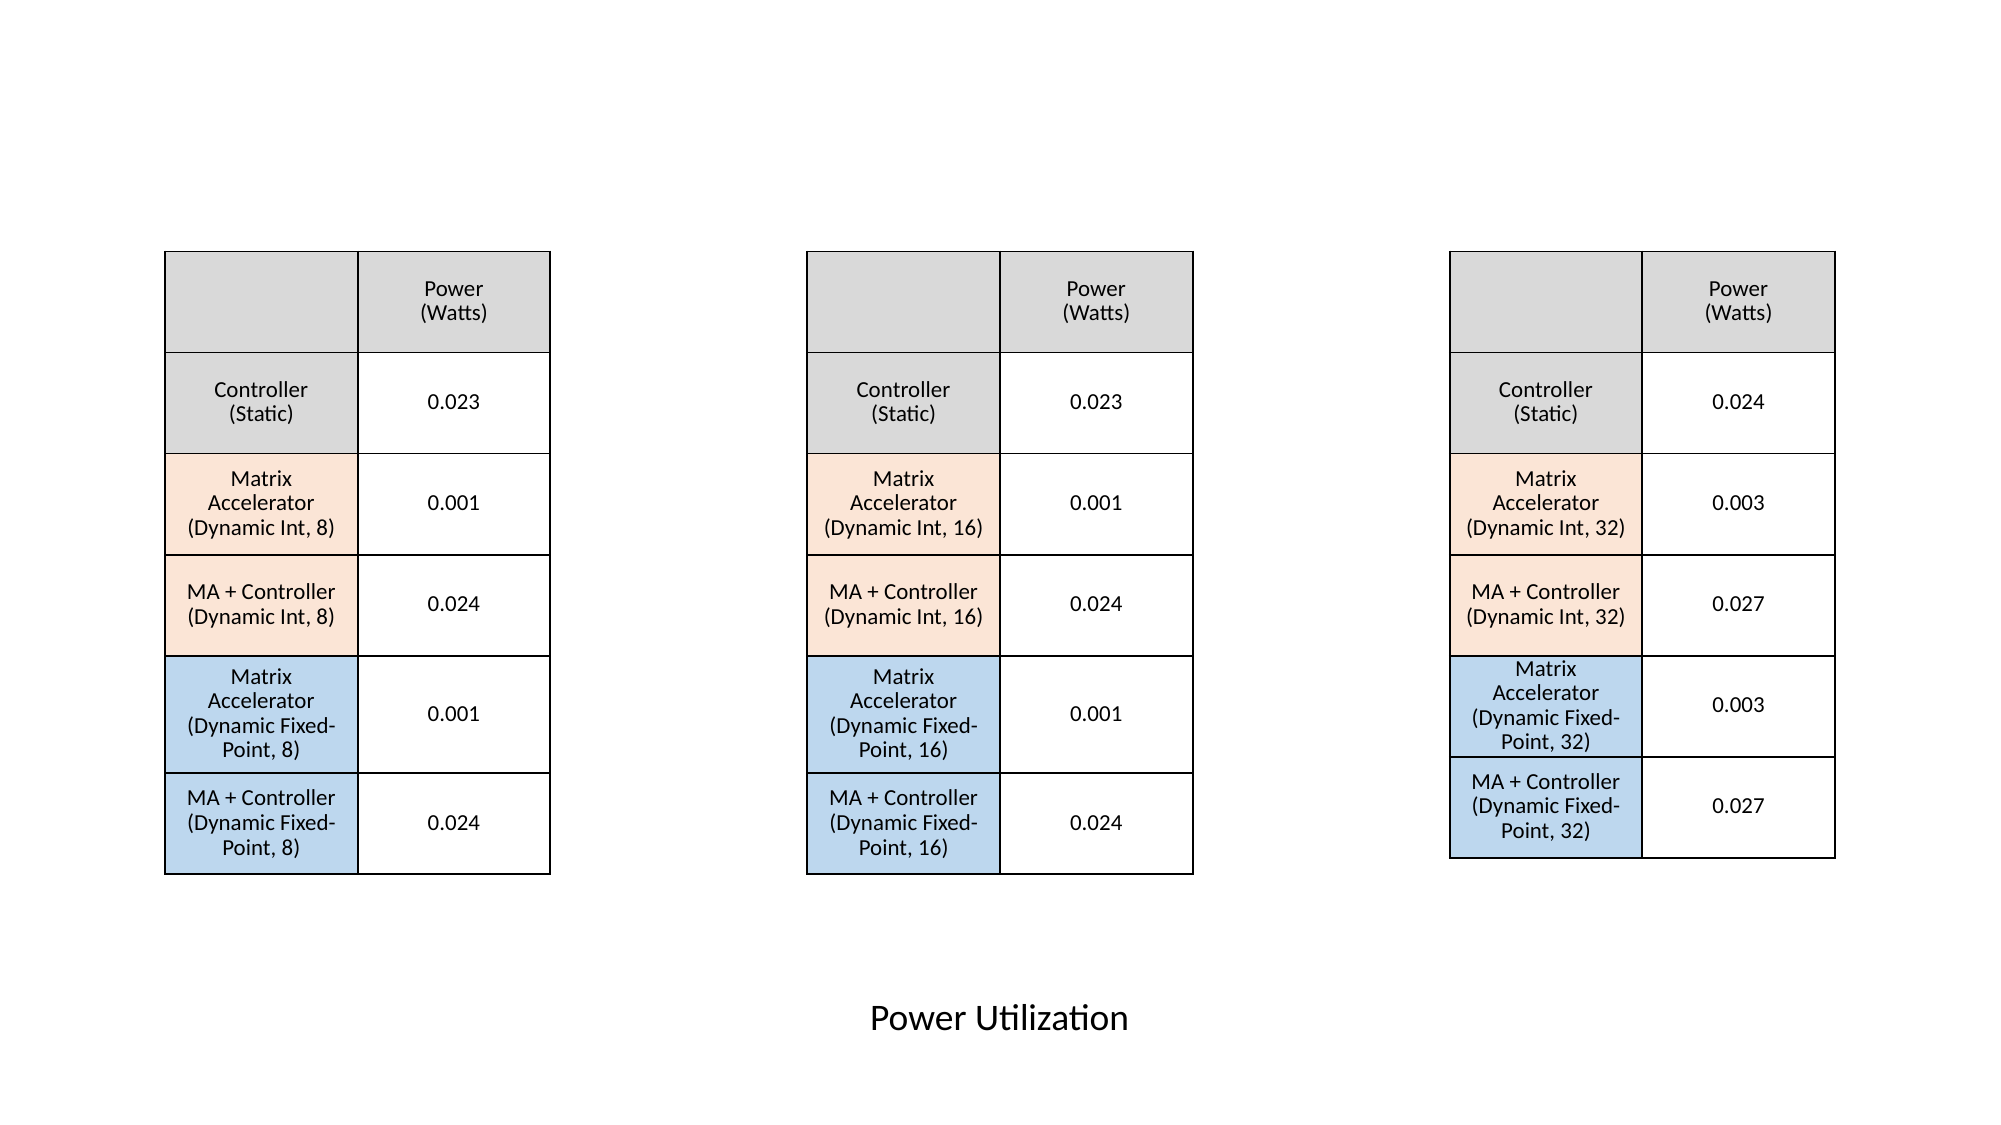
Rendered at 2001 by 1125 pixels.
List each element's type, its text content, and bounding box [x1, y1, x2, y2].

table_cell 0.001 [1001, 657, 1192, 772]
table_cell 0.003 [1643, 657, 1834, 756]
table_cell Matrix Accelerator (Dynamic Fixed-Point, 32) [1451, 657, 1641, 756]
table_cell MA + Controller (Dynamic Fixed-Point, 16) [808, 774, 999, 873]
table_cell MA + Controller (Dynamic Int, 8) [166, 556, 357, 655]
table_cell Controller (Static) [808, 353, 999, 453]
table_header Power (Watts) [1001, 252, 1192, 352]
table_cell 0.001 [359, 657, 549, 772]
table_header Power (Watts) [359, 252, 549, 352]
table_cell 0.024 [1001, 556, 1192, 655]
table_cell 0.003 [1643, 454, 1834, 554]
table_cell Matrix Accelerator (Dynamic Fixed-Point, 8) [166, 657, 357, 772]
table_cell Matrix Accelerator (Dynamic Int, 16) [808, 454, 999, 554]
table_cell MA + Controller (Dynamic Int, 32) [1451, 556, 1641, 655]
table_cell Matrix Accelerator (Dynamic Int, 32) [1451, 454, 1641, 554]
table_cell 0.027 [1643, 556, 1834, 655]
table_cell 0.024 [359, 774, 549, 873]
table_header [808, 252, 999, 352]
table_header [1451, 252, 1641, 352]
table_cell Controller (Static) [166, 353, 357, 453]
table_cell 0.001 [359, 454, 549, 554]
table_cell Matrix Accelerator (Dynamic Fixed-Point, 16) [808, 657, 999, 772]
table_cell 0.023 [1001, 353, 1192, 453]
table_cell 0.027 [1643, 758, 1834, 857]
table_cell MA + Controller (Dynamic Fixed-Point, 32) [1451, 758, 1641, 857]
text_box Power Utilization [771, 985, 1229, 1046]
table_cell 0.023 [359, 353, 549, 453]
table_header [166, 252, 357, 352]
table_header Power (Watts) [1643, 252, 1834, 352]
table_cell 0.024 [1001, 774, 1192, 873]
table_cell MA + Controller (Dynamic Fixed-Point, 8) [166, 774, 357, 873]
table_cell MA + Controller (Dynamic Int, 16) [808, 556, 999, 655]
table_cell 0.024 [359, 556, 549, 655]
table_cell 0.001 [1001, 454, 1192, 554]
table_cell 0.024 [1643, 353, 1834, 453]
table_cell Controller (Static) [1451, 353, 1641, 453]
table_cell Matrix Accelerator (Dynamic Int, 8) [166, 454, 357, 554]
